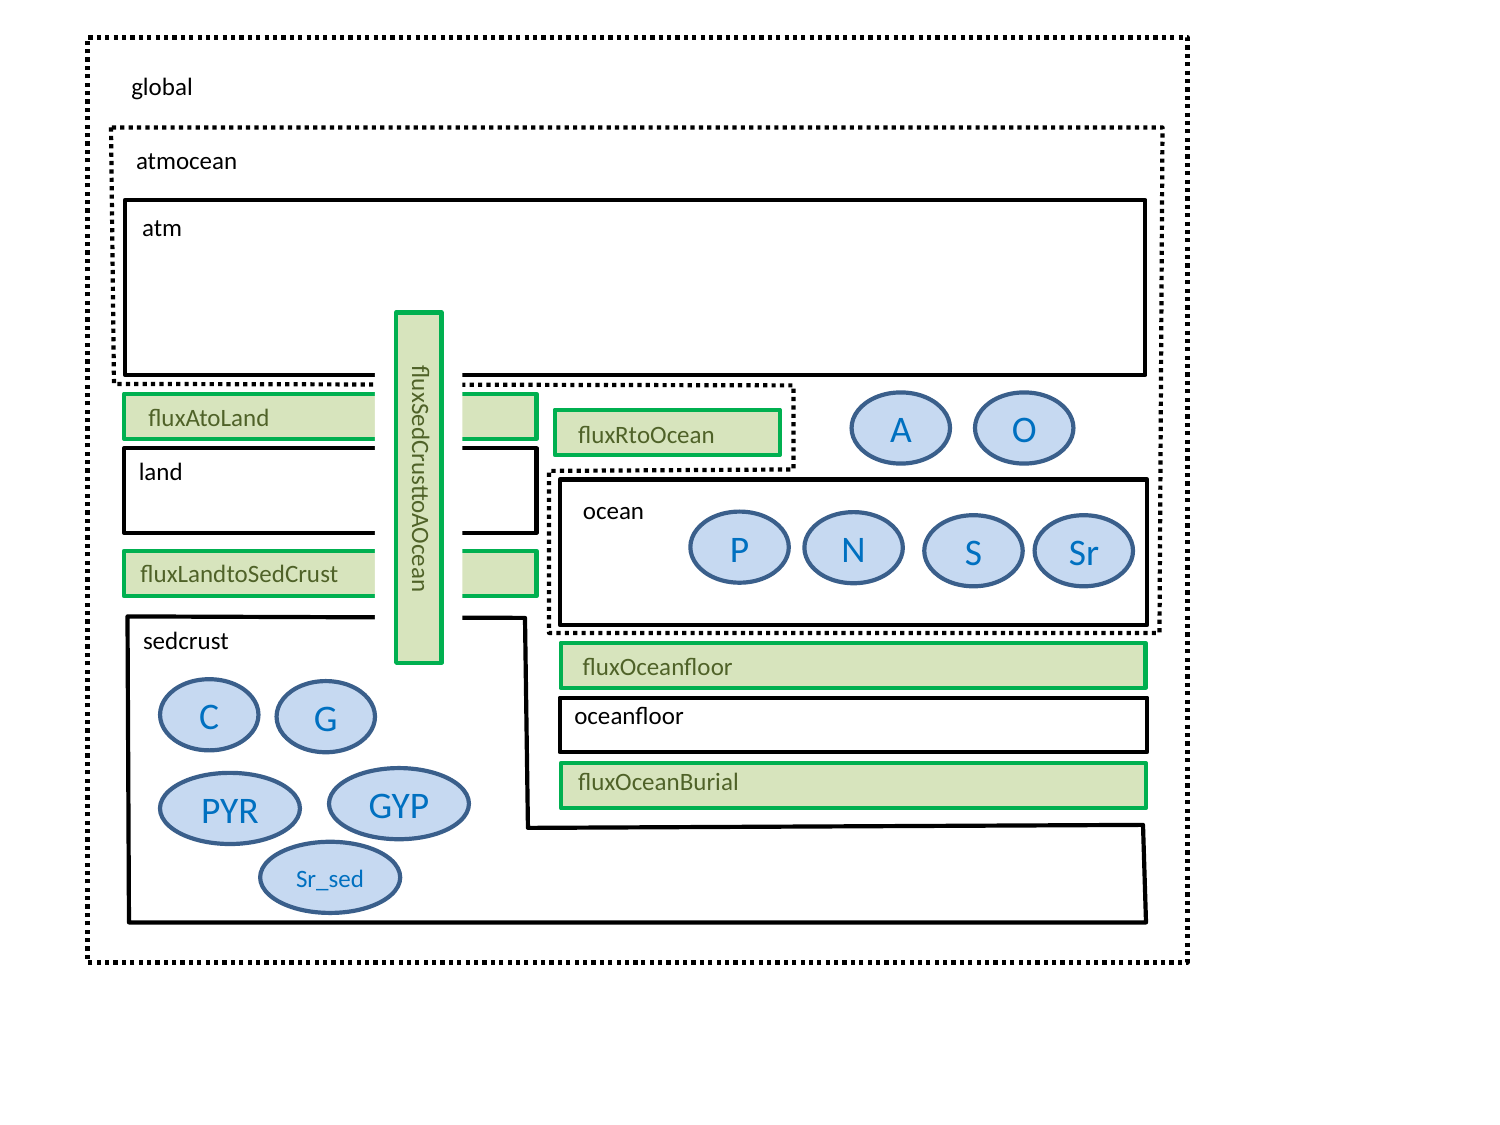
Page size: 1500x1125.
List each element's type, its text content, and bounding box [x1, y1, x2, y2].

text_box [374, 312, 463, 689]
text_box global [116, 63, 208, 108]
text_box [85, 35, 1190, 965]
